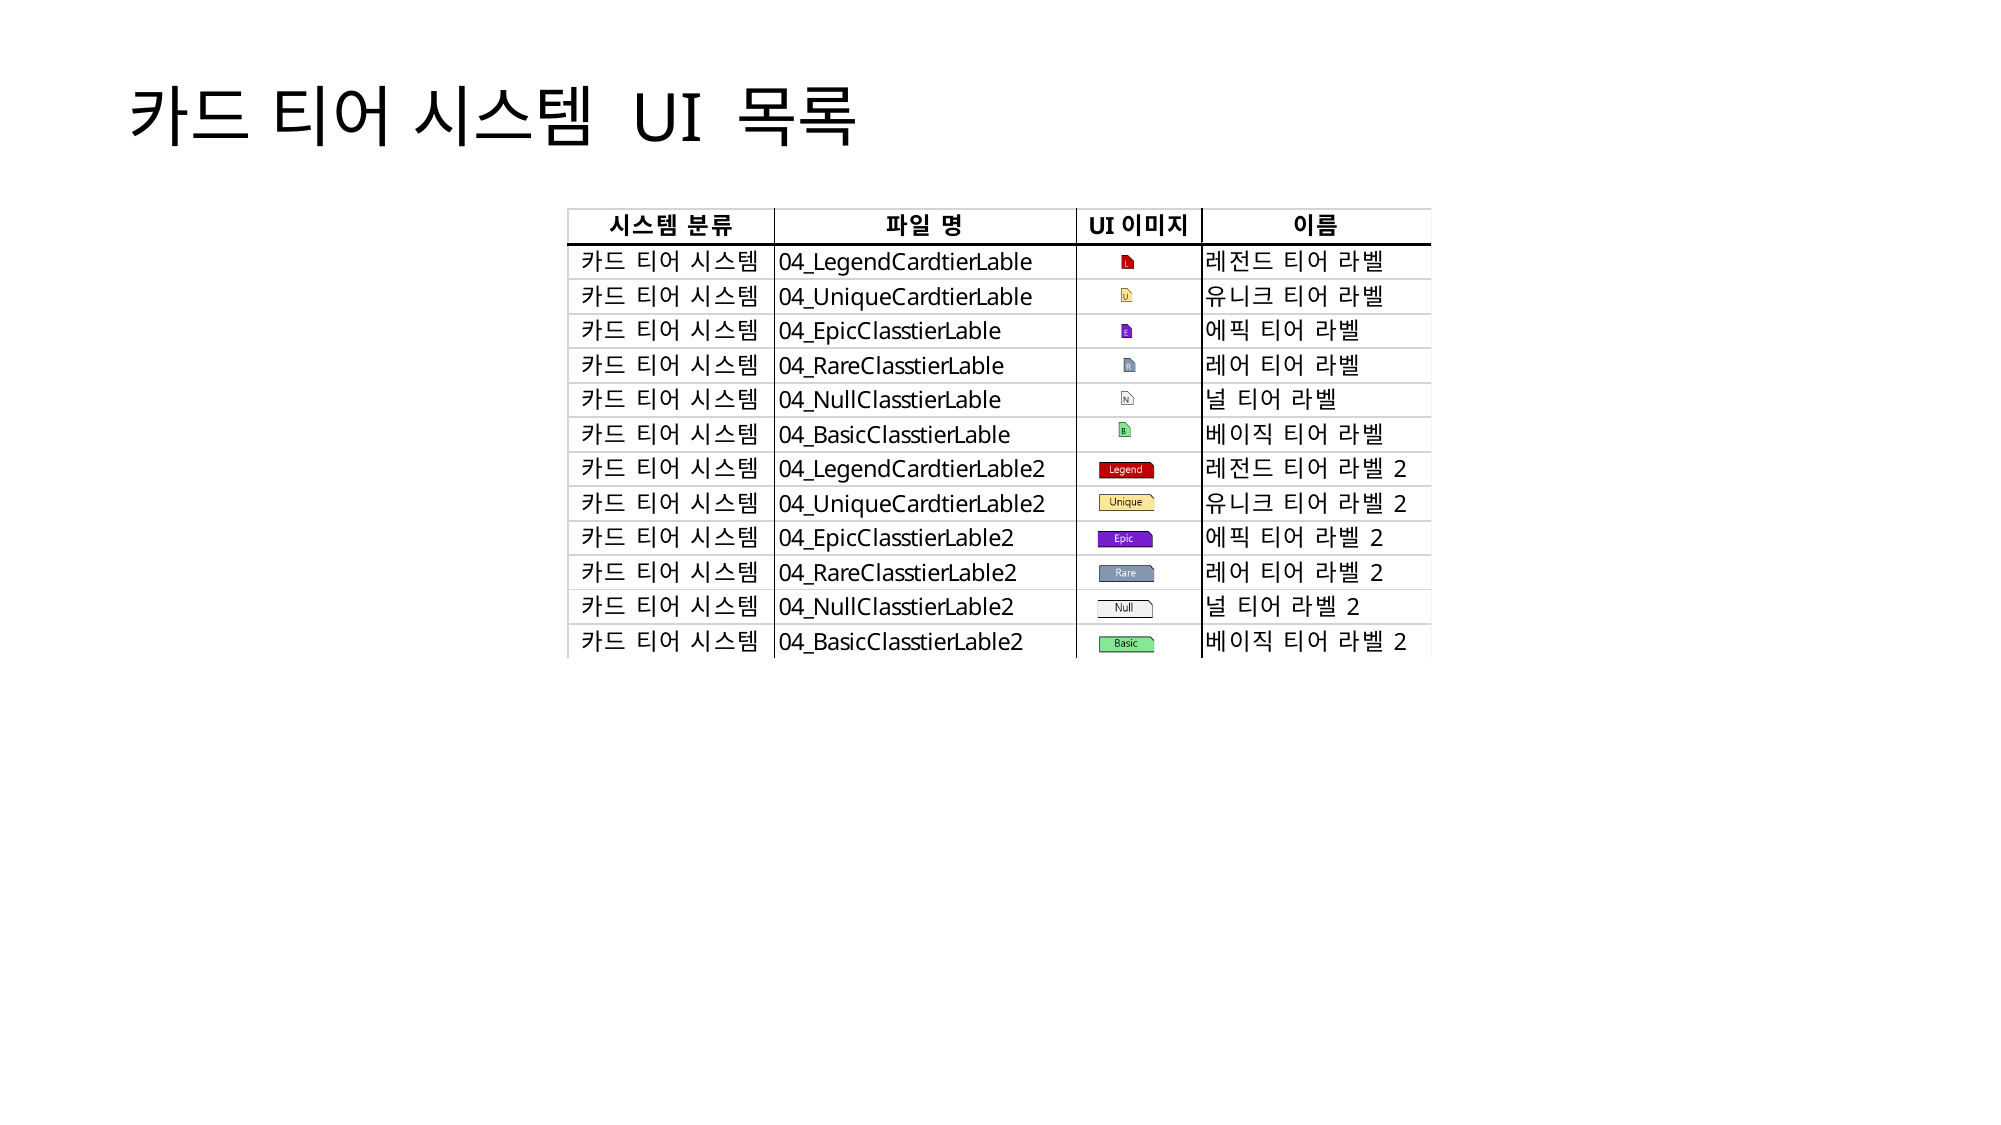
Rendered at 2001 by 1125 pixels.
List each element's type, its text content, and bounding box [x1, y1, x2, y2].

picture [567, 207, 1433, 660]
text_box 카드 티어 시스템 UI 목록 [113, 63, 1886, 167]
